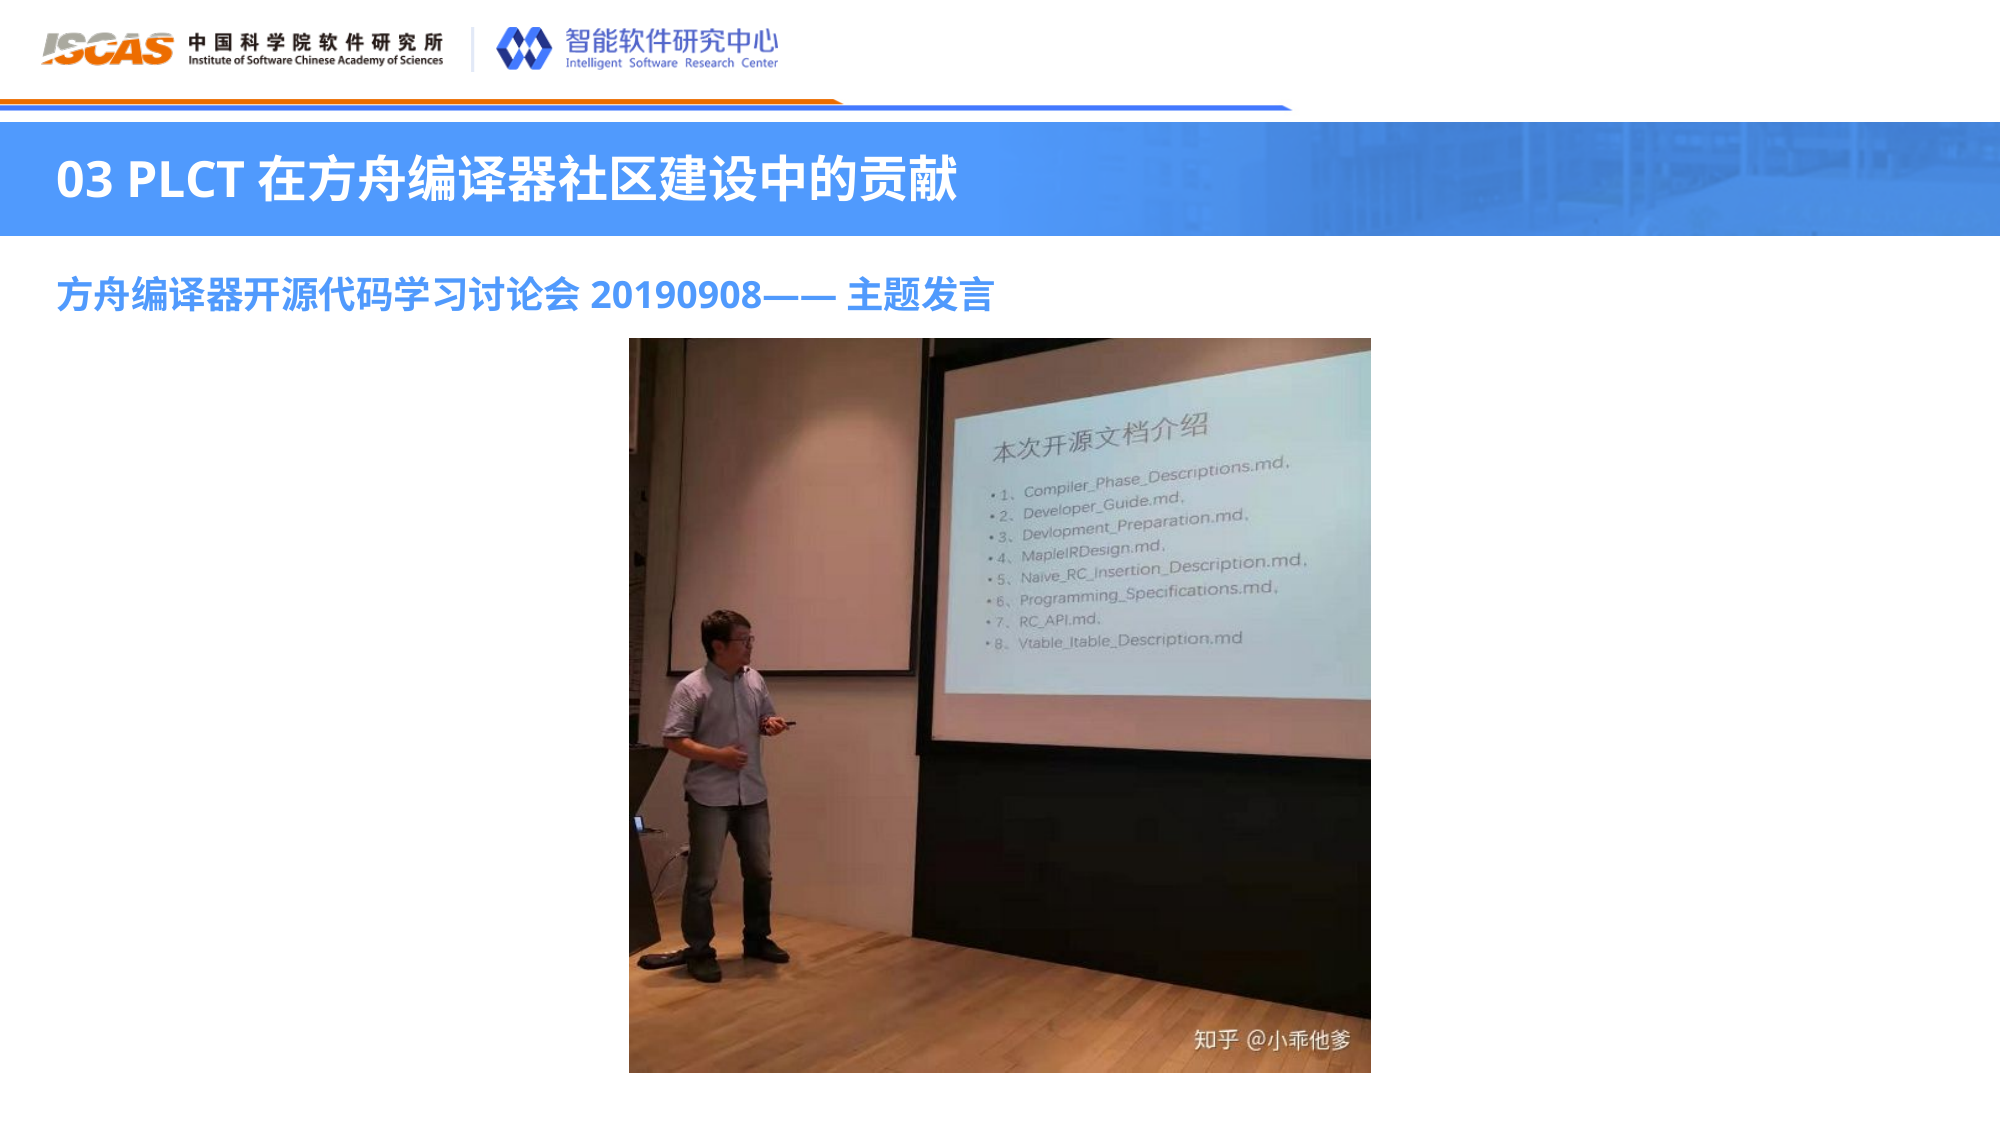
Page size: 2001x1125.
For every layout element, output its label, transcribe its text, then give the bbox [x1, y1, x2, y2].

list 03 PLCT在方舟编译器社区建设中的贡献 [41, 146, 1315, 212]
list 方舟编译器开源代码学习讨论会20190908——主题发言 [41, 268, 1197, 339]
picture [0, 0, 2000, 1125]
